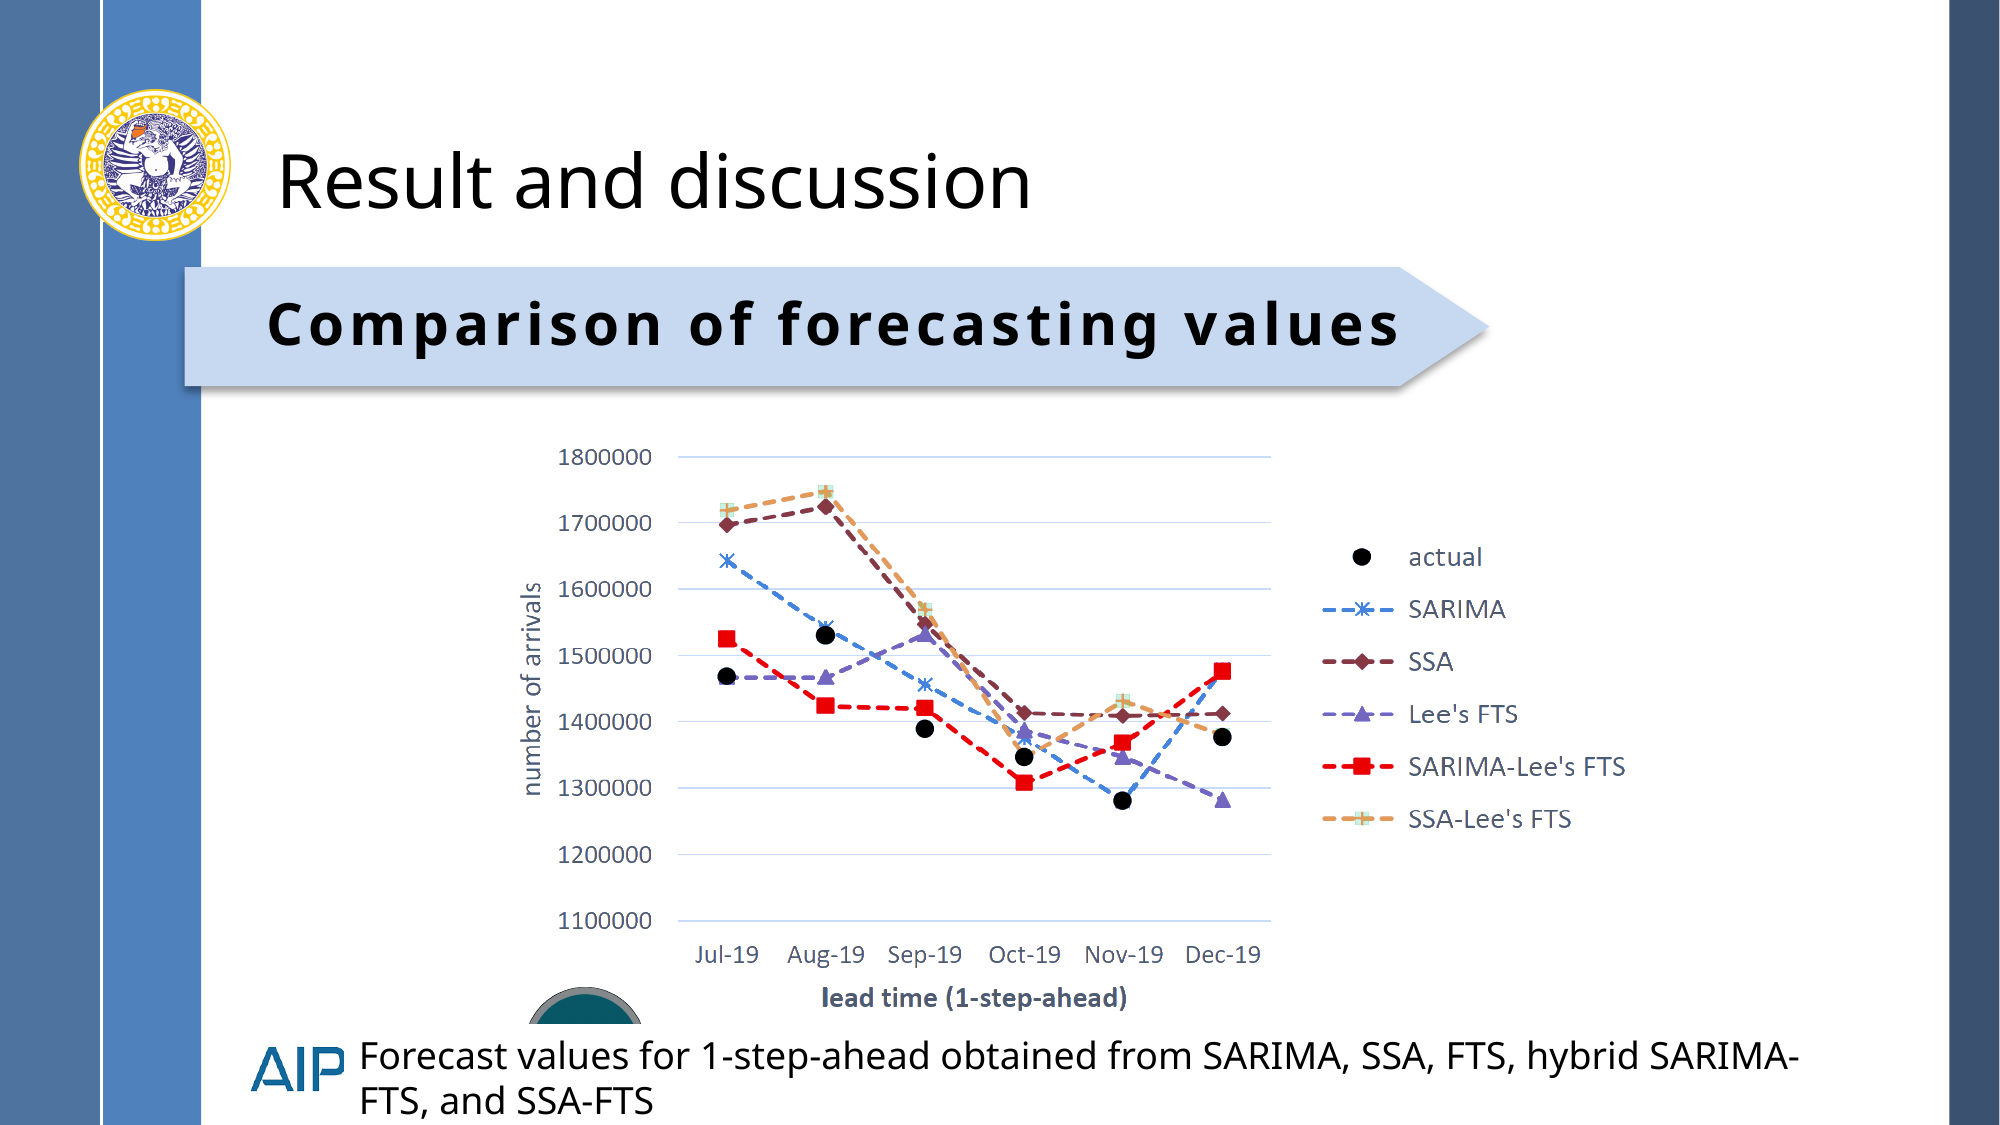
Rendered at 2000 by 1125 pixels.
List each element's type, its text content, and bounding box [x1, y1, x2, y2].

text_box Forecast values for 1-step-ahead obtained from SARIMA, SSA, FTS, hybrid SARIMA-FTS, and SSA-FTS [344, 1024, 1866, 1125]
title Result and discussion [261, 29, 1867, 233]
text_box Comparison of forecasting values [184, 267, 1490, 387]
picture [79, 89, 231, 241]
picture [237, 1025, 344, 1121]
picture [361, 420, 1754, 1035]
